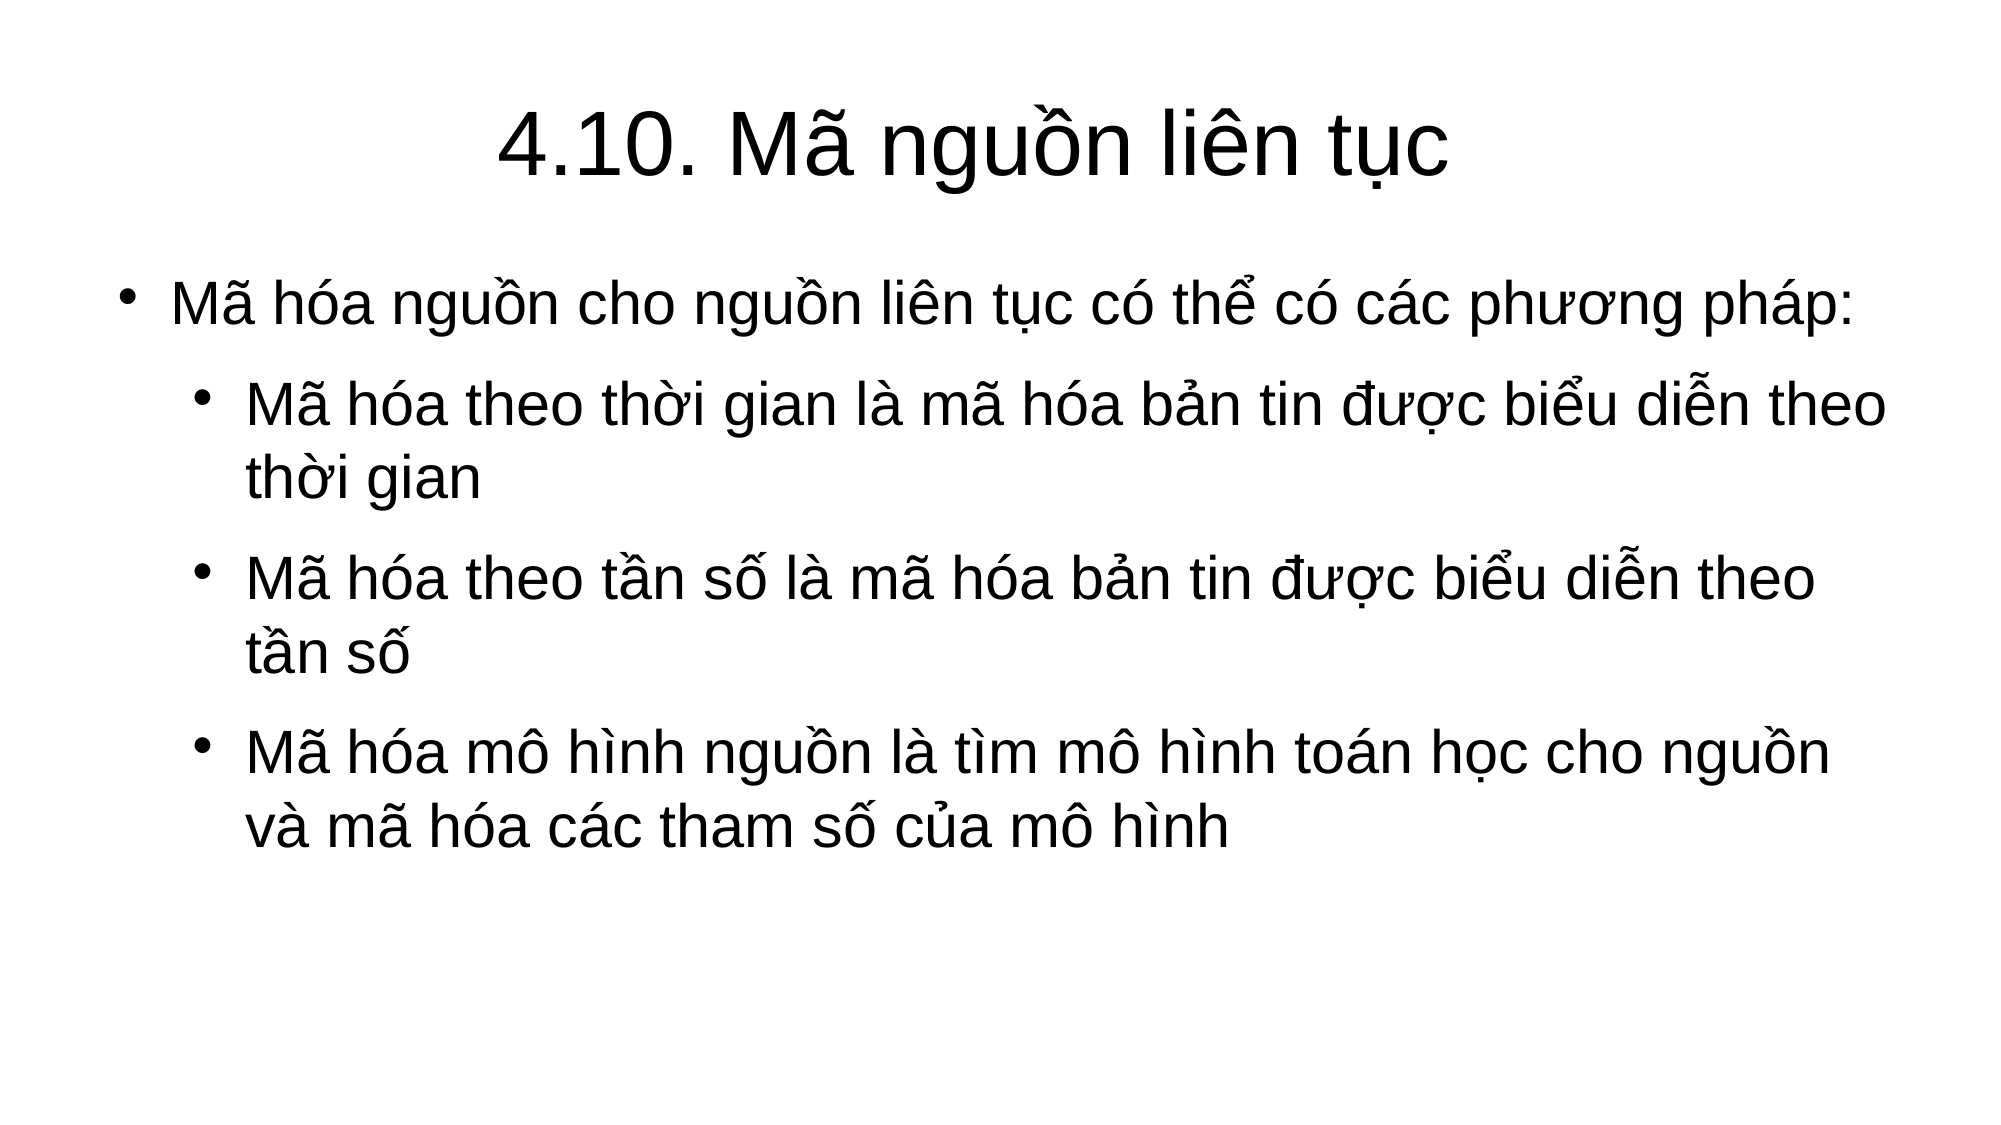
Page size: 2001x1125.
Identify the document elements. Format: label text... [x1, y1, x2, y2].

text_box Mã hóa nguồn cho nguồn liên tục có thể có các phương pháp: Mã hóa theo thời gian là mã hóa bản tin được biểu diễn theo thời gian Mã hóa theo tần số là mã hóa bản tin được biểu diễn theo tần số Mã hóa mô hình nguồn là tìm mô hình toán học cho nguồn và mã hóa các tham số của mô hình [99, 263, 1900, 916]
text_box 4.10. Mã nguồn liên tục [99, 44, 1900, 233]
